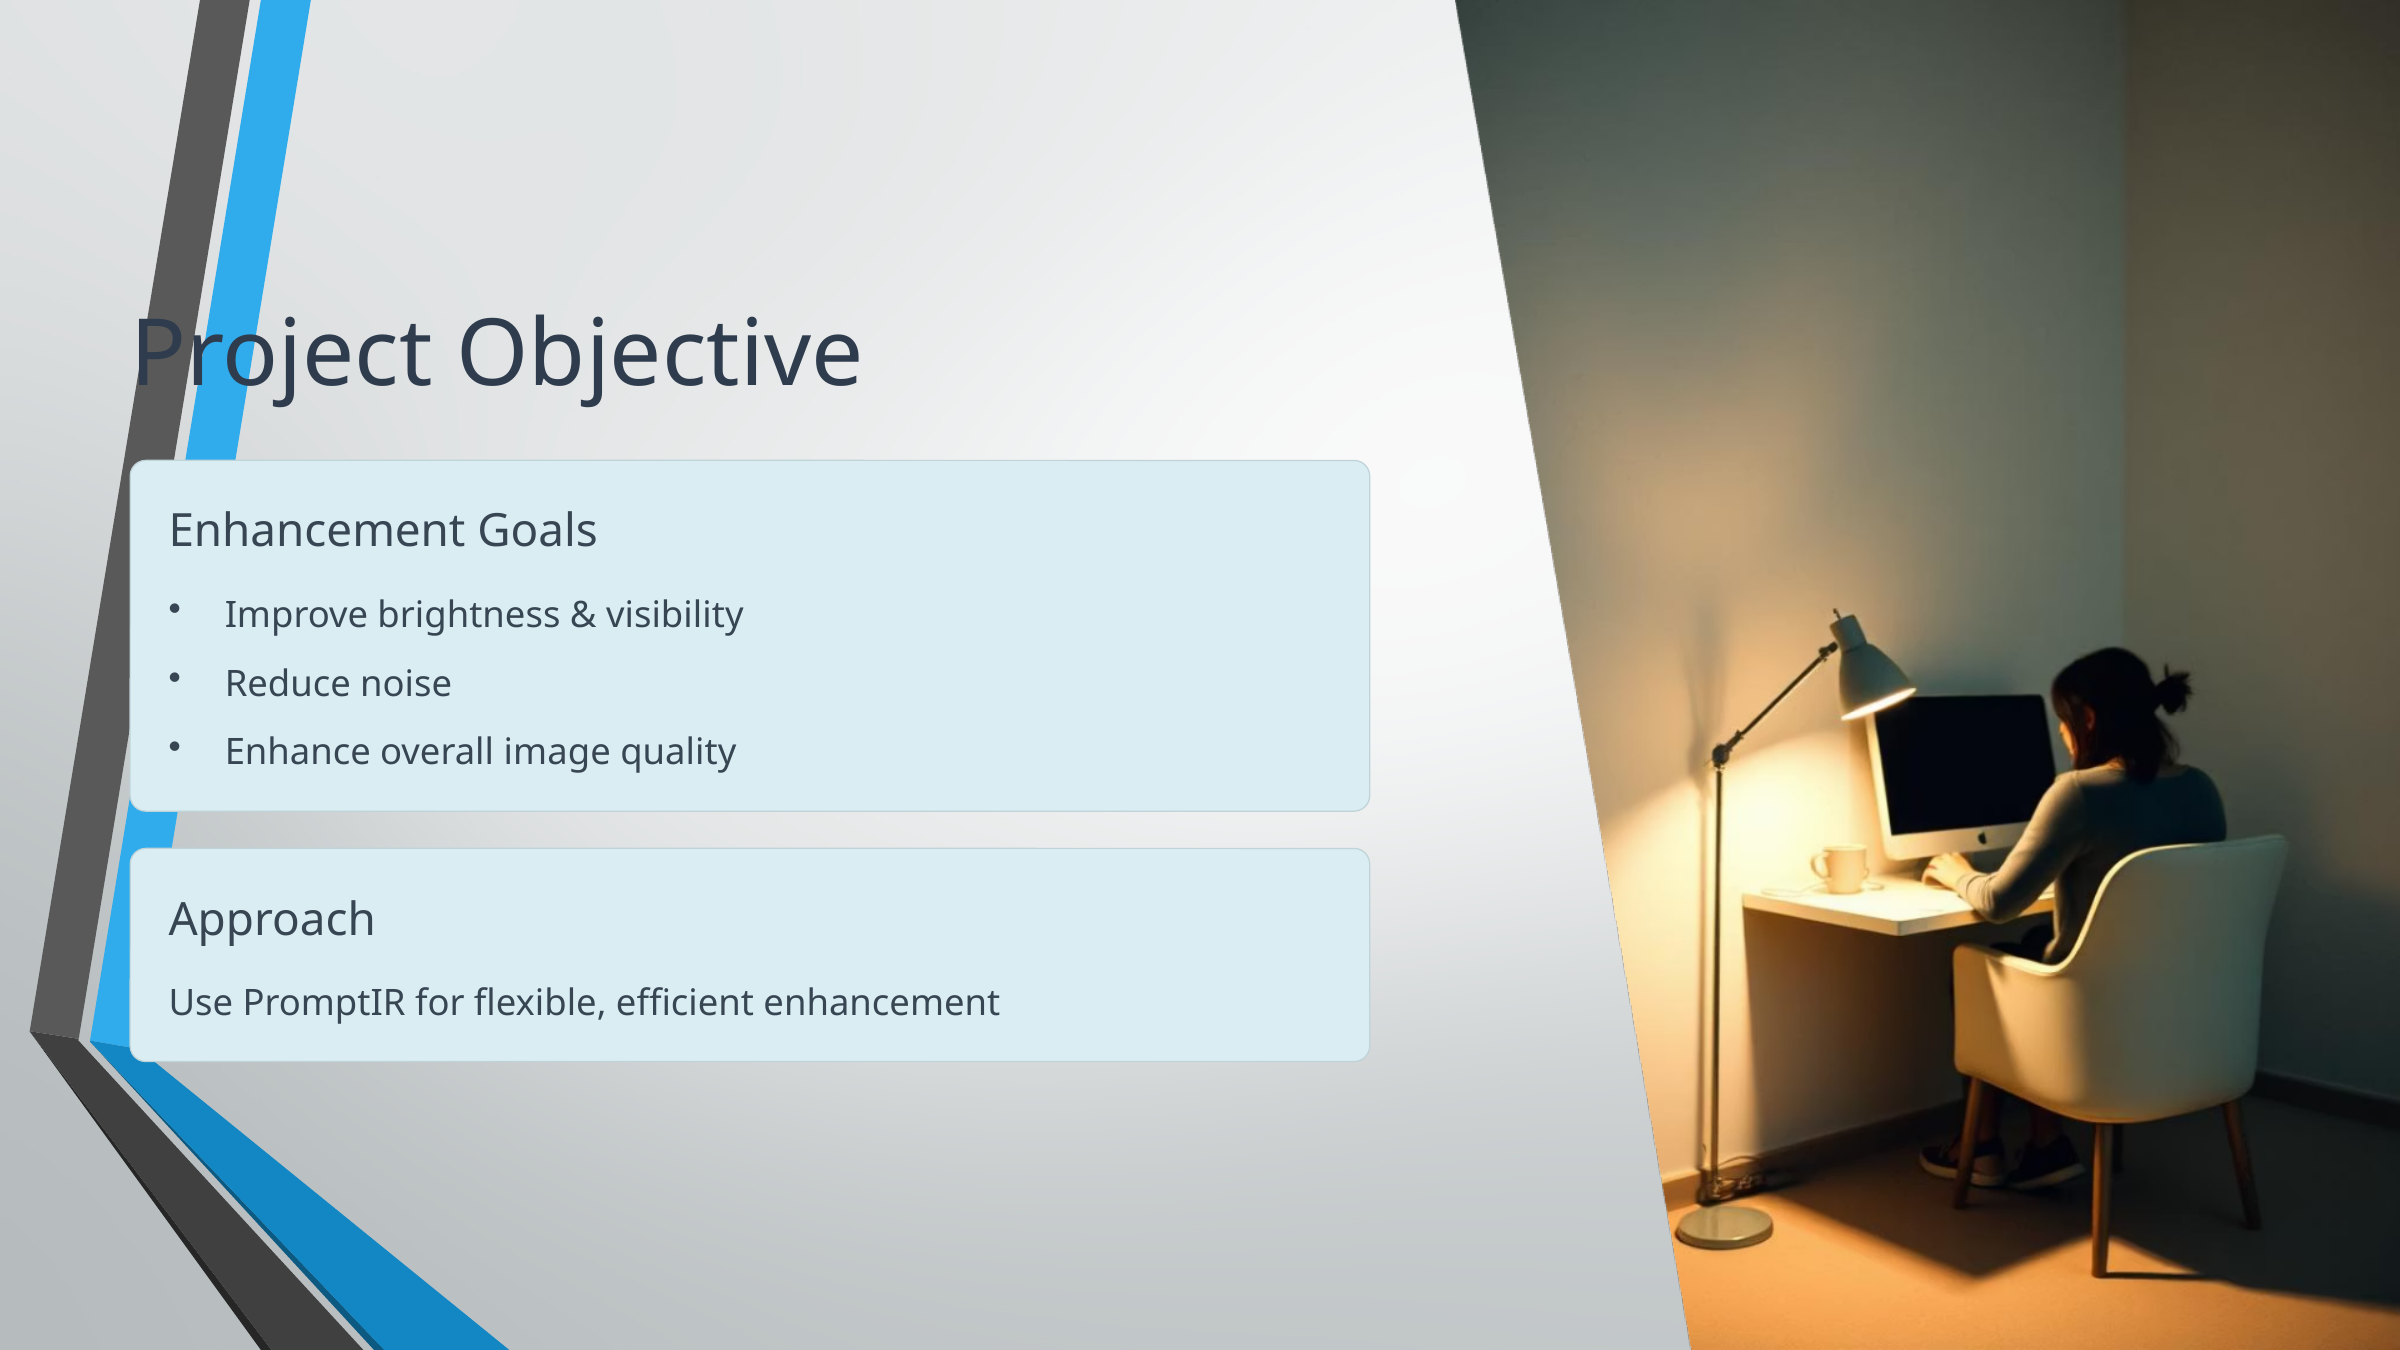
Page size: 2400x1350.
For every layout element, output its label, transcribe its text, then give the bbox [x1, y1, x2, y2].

text_box Approach [168, 886, 634, 945]
text_box Reduce noise [168, 648, 1332, 704]
text_box [130, 848, 1370, 1062]
text_box Improve brightness & visibility [168, 579, 1332, 636]
text_box Use PromptIR for flexible, efficient enhancement [168, 967, 1332, 1024]
text_box Project Objective [130, 288, 1061, 405]
text_box [130, 460, 1370, 812]
text_box Enhance overall image quality [168, 716, 1332, 773]
picture [1454, 0, 2400, 1350]
text_box Enhancement Goals [168, 498, 634, 557]
